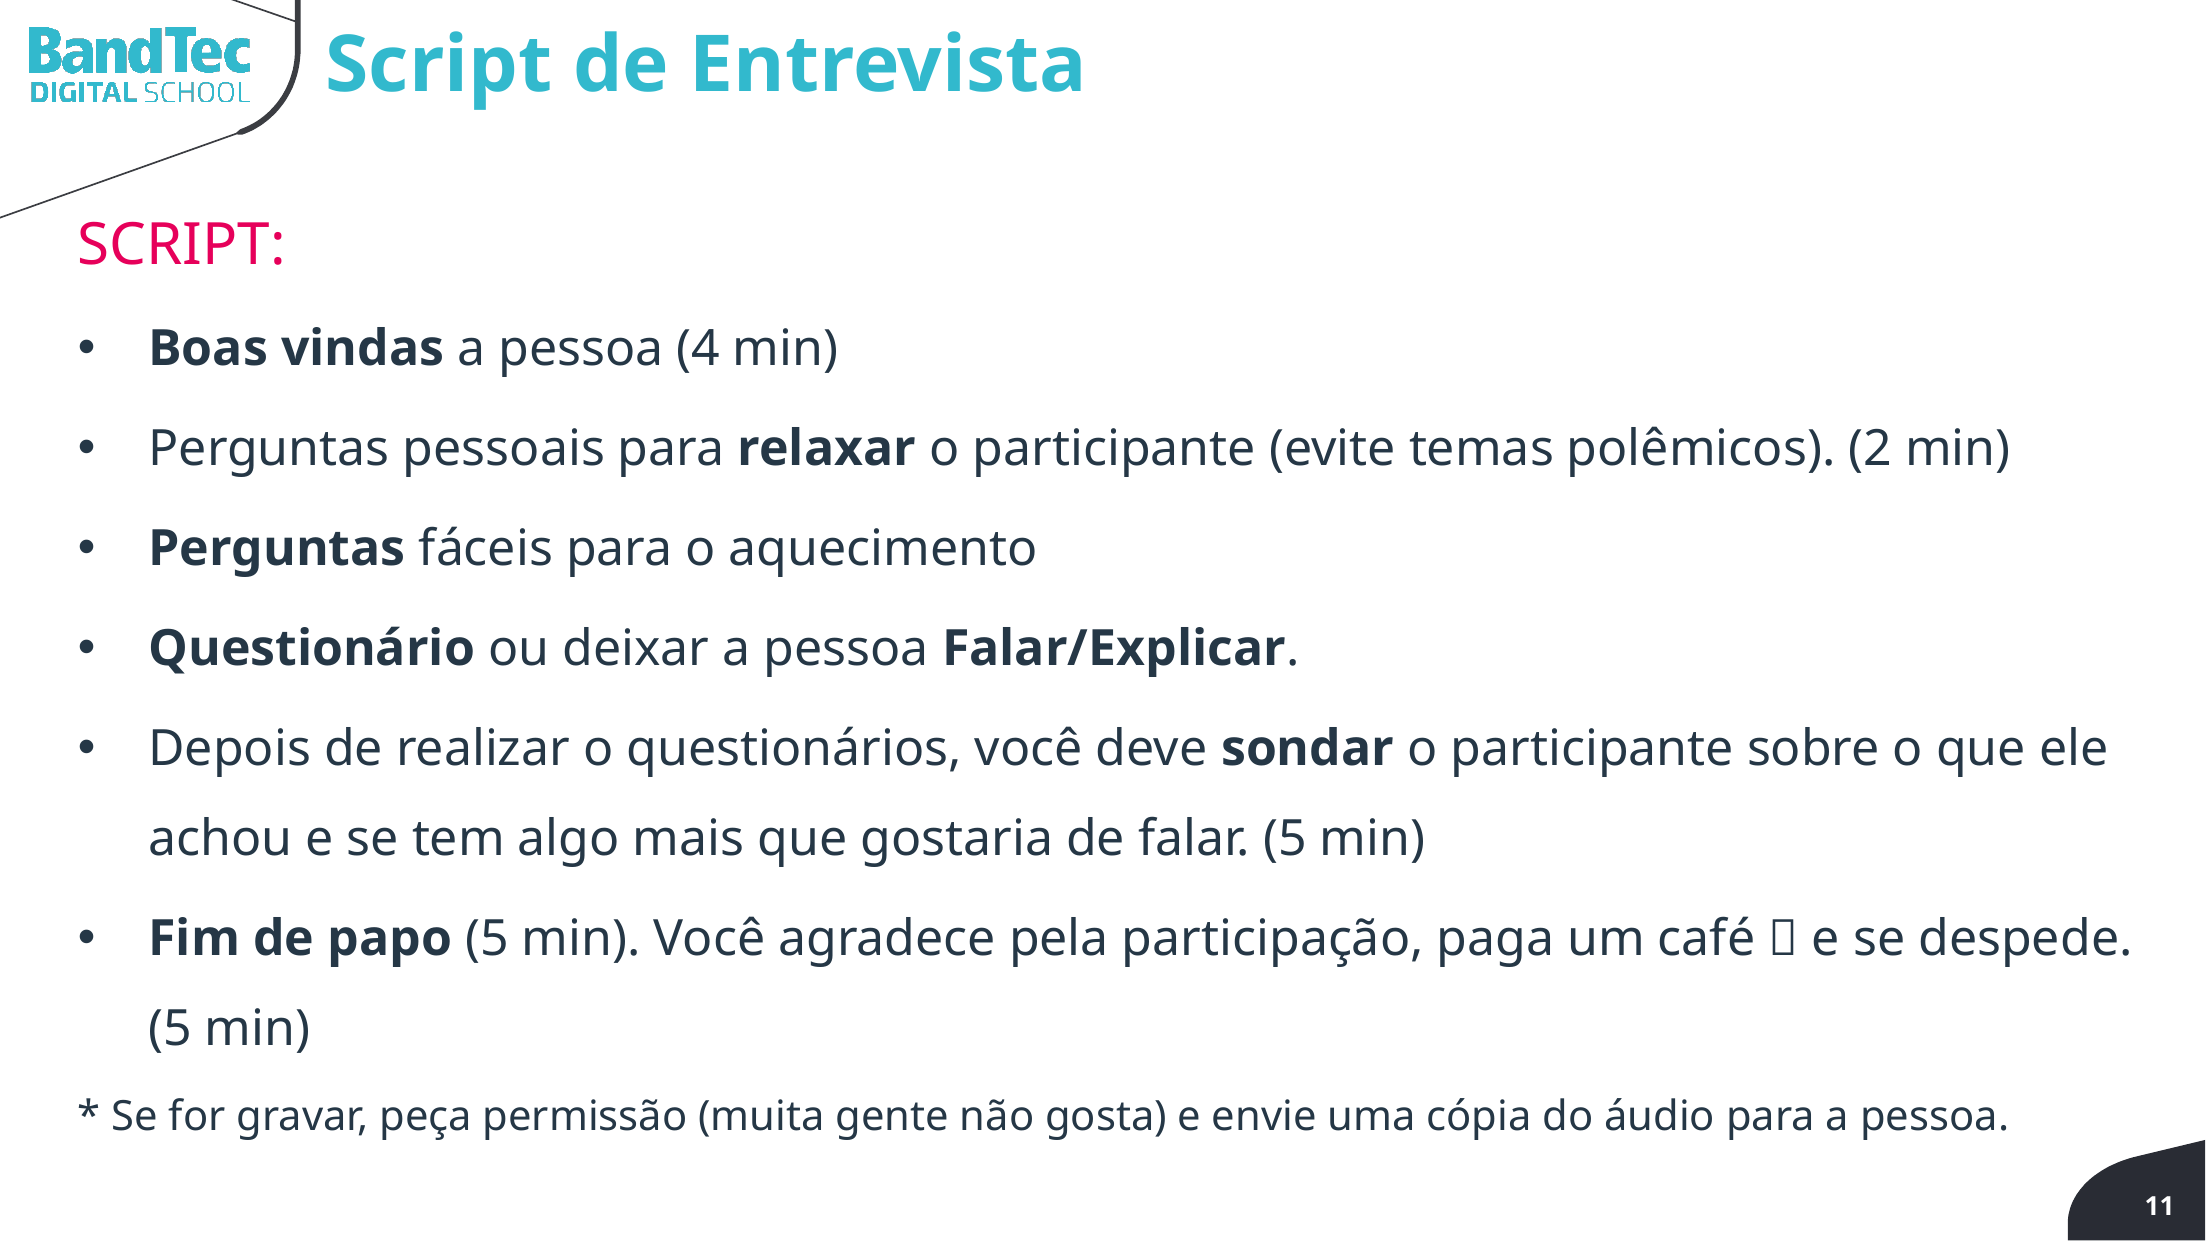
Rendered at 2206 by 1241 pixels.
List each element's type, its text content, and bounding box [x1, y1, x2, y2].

list Script de Entrevista [311, 5, 2178, 132]
text_box SCRIPT: Boas vindas a pessoa (4 min) Perguntas pessoais para relaxar o participante (evite temas polêmicos). (2 min) Perguntas fáceis para o aquecimento Questionário ou deixar a pessoa Falar/Explicar. Depois de realizar o questionários, você deve sondar o participante sobre o que ele achou e se tem algo mais que gostaria de falar. (5 min) Fim de papo (5 min). Você agradece pela participação, paga um café  e se despede. (5 min) * Se for gravar, peça permissão (muita gente não gosta) e envie uma cópia do áudio para a pessoa. [63, 163, 2154, 1188]
picture [29, 27, 250, 110]
slide_number 11 [2074, 1186, 2178, 1223]
